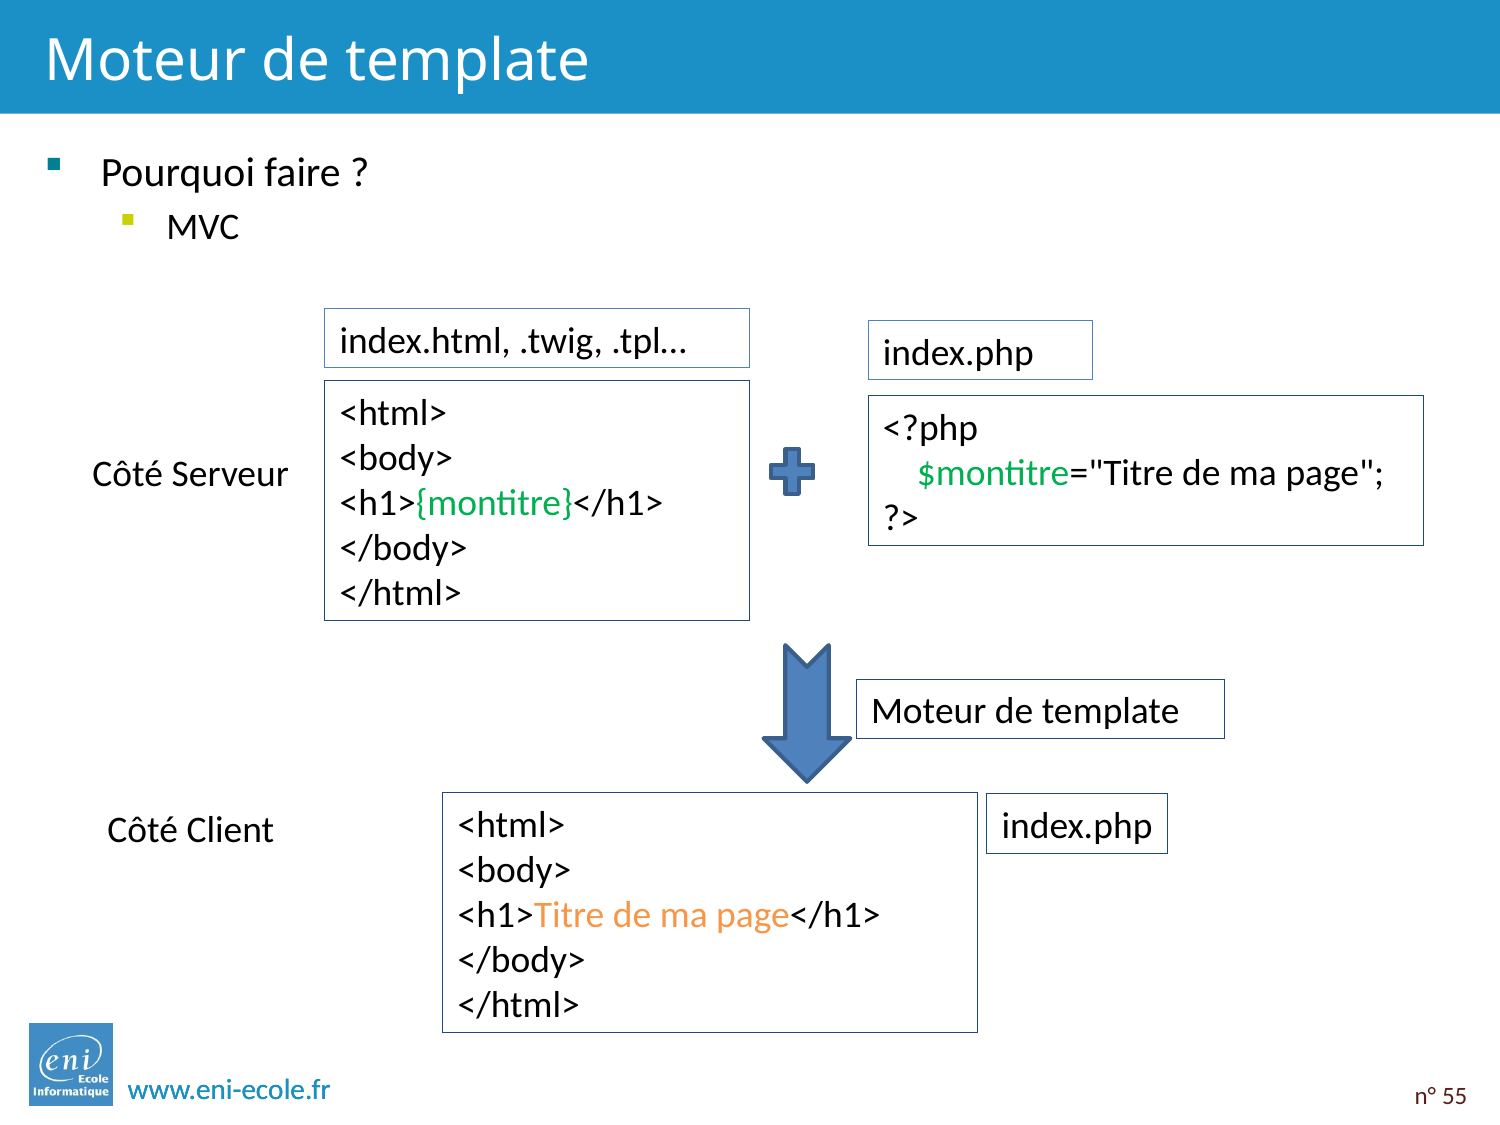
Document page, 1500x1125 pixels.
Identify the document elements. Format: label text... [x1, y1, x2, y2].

text_box <?php $montitre="Titre de ma page"; ?> [868, 395, 1424, 546]
text_box Côté Client [92, 797, 290, 858]
list Pourquoi faire ? MVC [29, 137, 1483, 1035]
text_box [769, 447, 815, 496]
text_box Moteur de template [856, 679, 1225, 739]
title Moteur de template [29, 0, 1483, 114]
text_box index.php [986, 793, 1168, 854]
text_box <html> <body> <h1>Titre de ma page</h1> </body> </html> [442, 792, 978, 1033]
text_box Côté Serveur [77, 441, 305, 501]
picture [29, 1035, 113, 1106]
text_box <html> <body> <h1>{montitre}</h1> </body> </html> [324, 380, 750, 621]
text_box [761, 643, 853, 784]
text_box index.php [868, 320, 1093, 380]
text_box index.html, .twig, .tpl… [324, 308, 750, 368]
